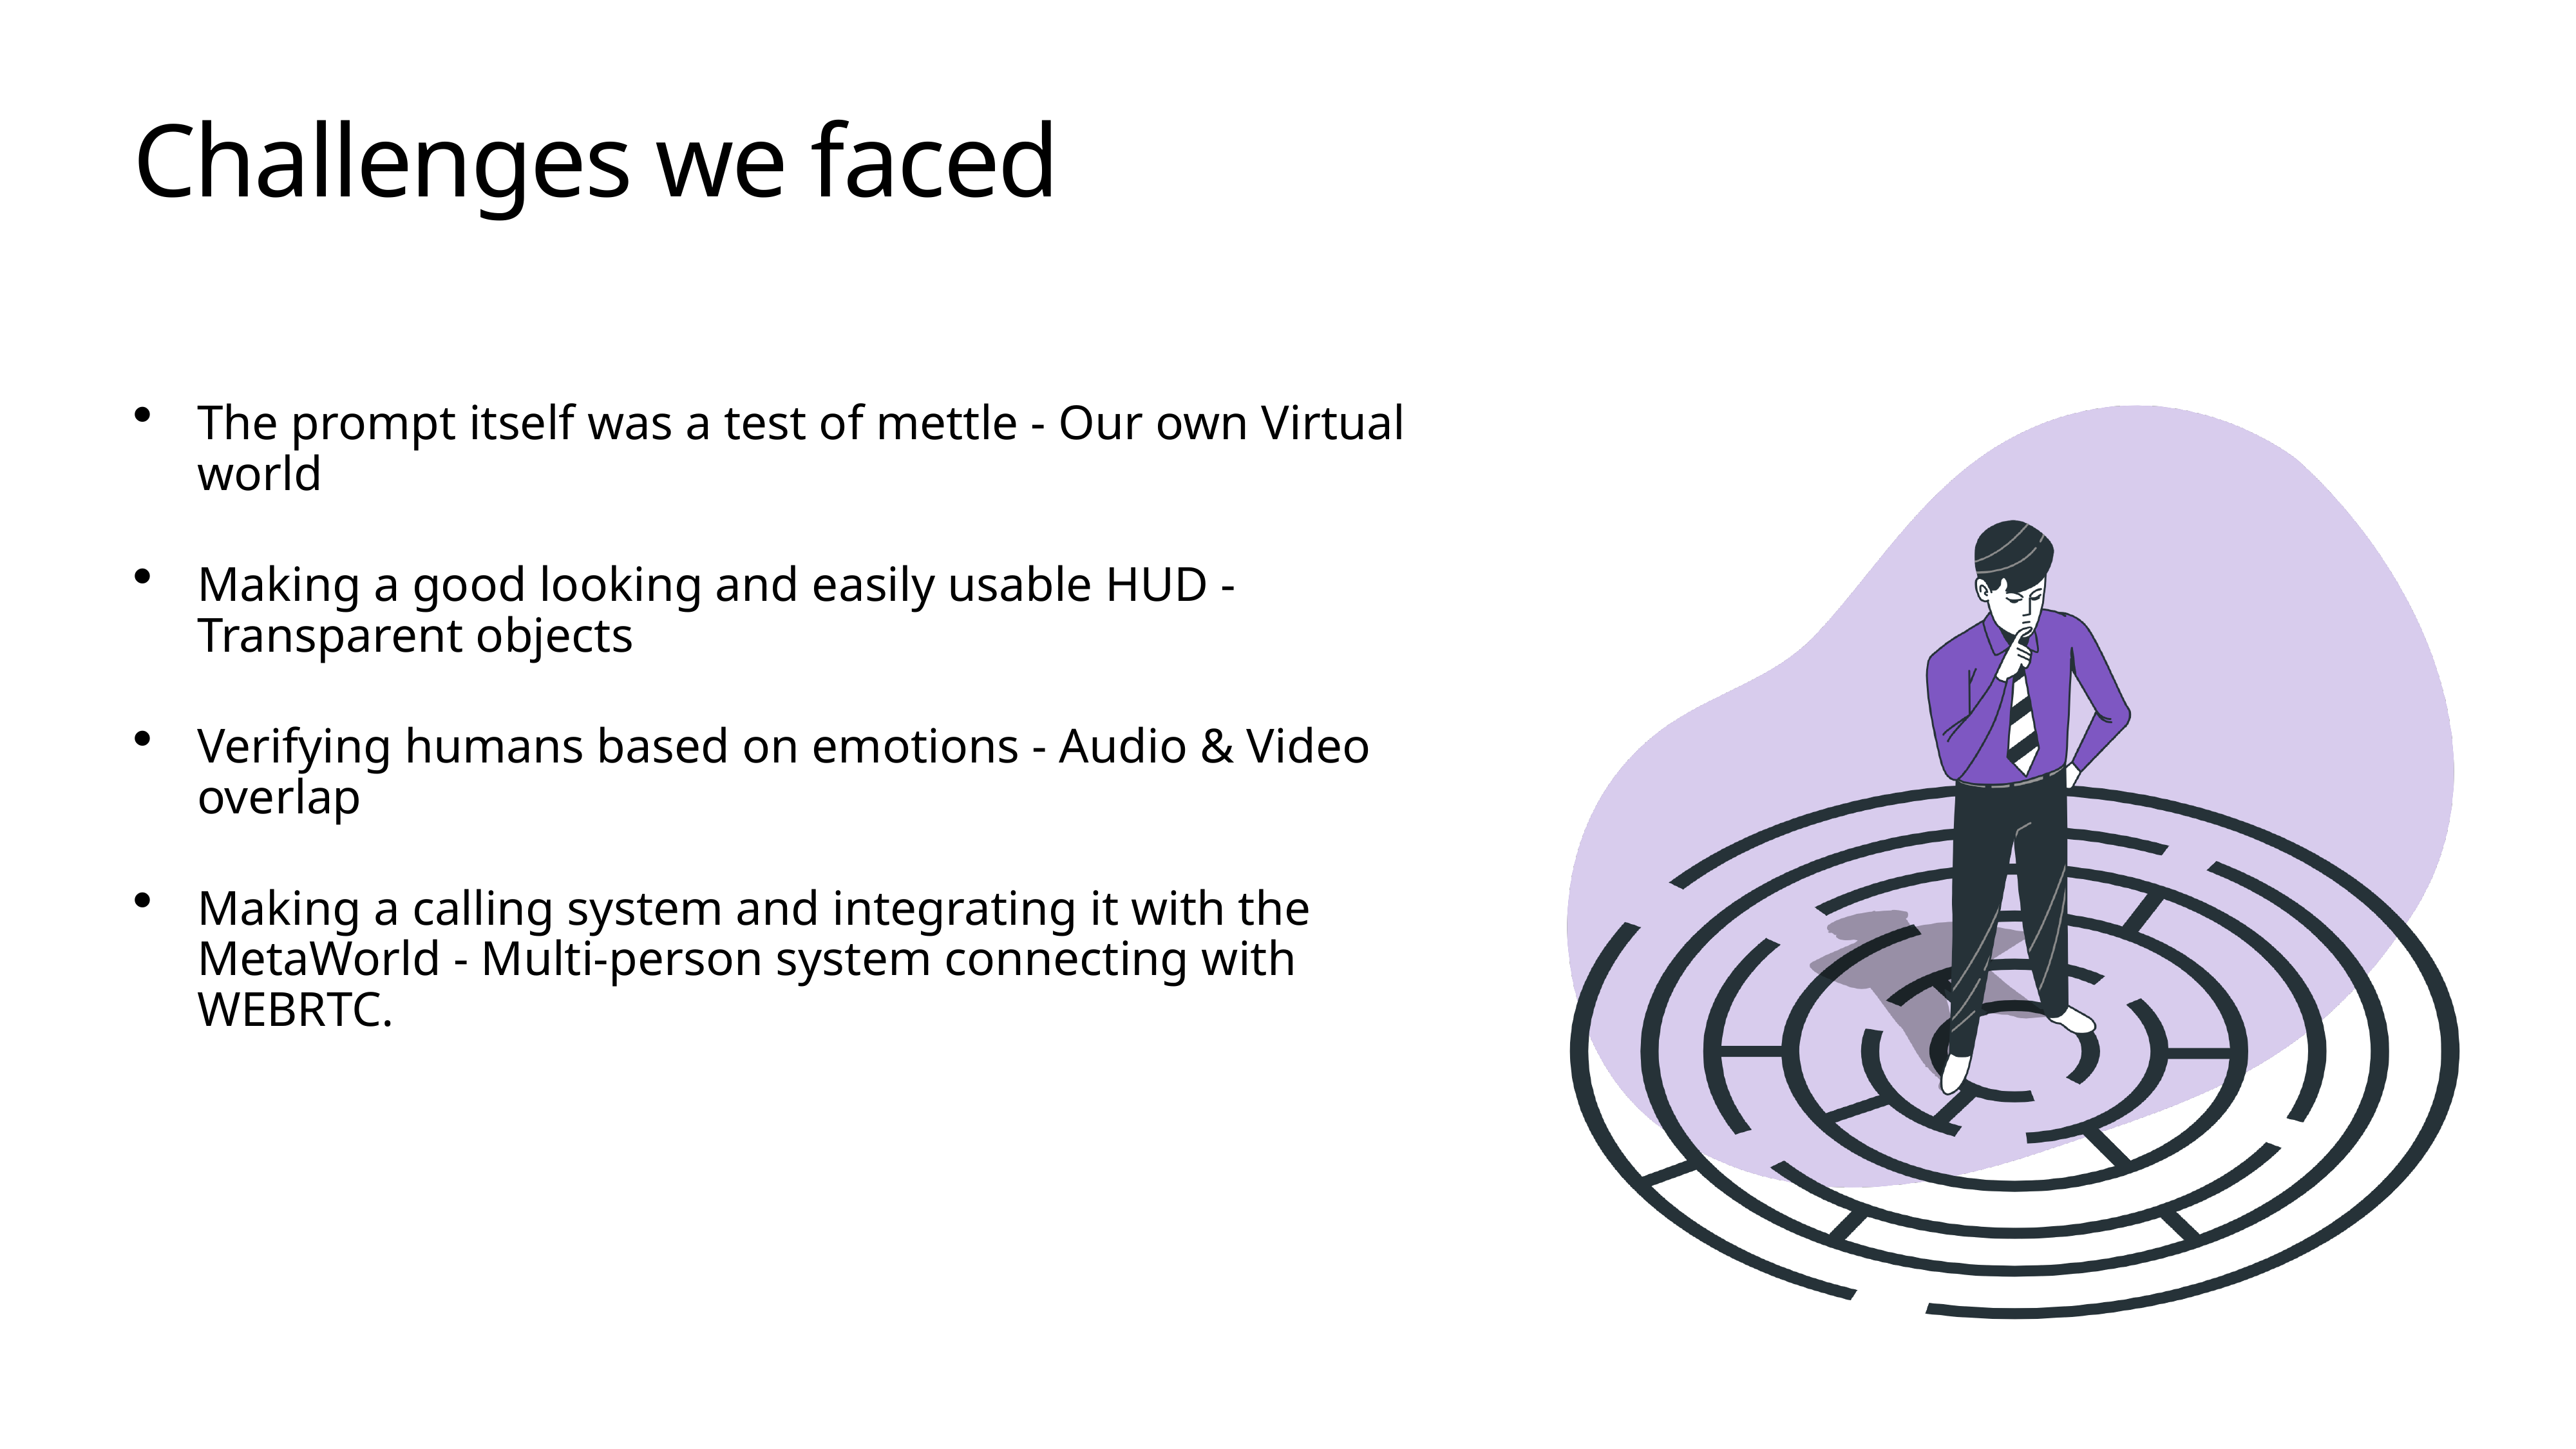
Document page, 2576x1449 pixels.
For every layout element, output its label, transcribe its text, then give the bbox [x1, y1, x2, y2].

picture [1521, 365, 2515, 1358]
title Challenges we faced [127, 113, 2449, 266]
list The prompt itself was a test of mettle - Our own Virtual world Making a good looking and easily usable HUD - Transparent objects Verifying humans based on emotions - Audio & Video overlap Making a calling system and integrating it with the MetaWorld - Multi-person system connecting with WEBRTC. [127, 393, 1457, 1248]
